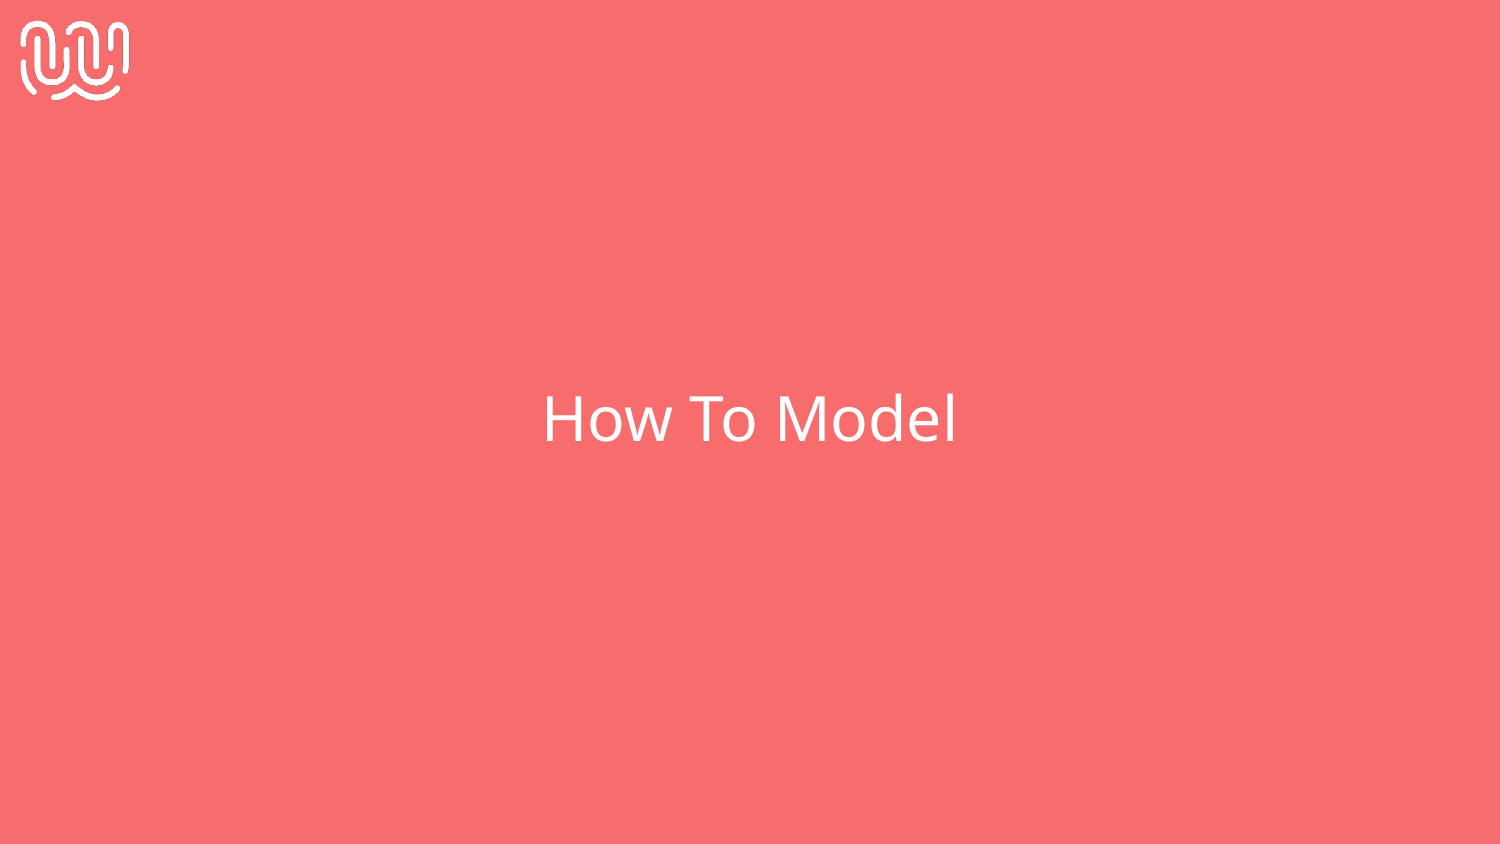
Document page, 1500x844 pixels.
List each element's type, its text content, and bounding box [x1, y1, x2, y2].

title How To Model [301, 313, 1199, 520]
picture [20, 20, 134, 101]
